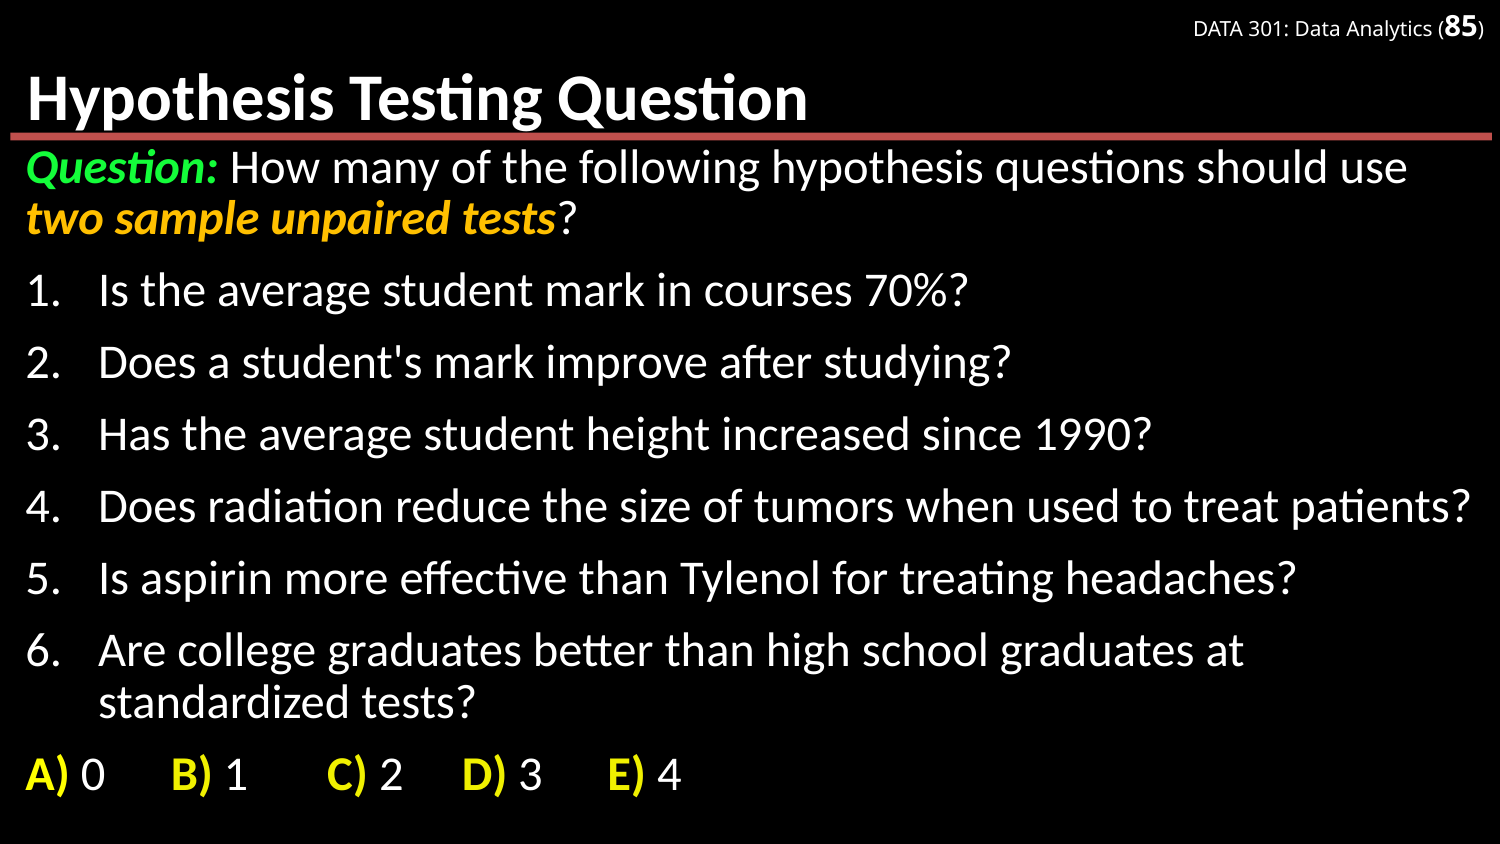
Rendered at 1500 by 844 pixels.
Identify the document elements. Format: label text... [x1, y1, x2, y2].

list Question: How many of the following hypothesis questions should use two sample unpaired tests? Is the average student mark in courses 70%? Does a student's mark improve after studying? Has the average student height increased since 1990? Does radiation reduce the size of tumors when used to treat patients? Is aspirin more effective than Tylenol for treating headaches? Are college graduates better than high school graduates at standardized tests? A) 0 B) 1 C) 2 D) 3 E) 4 [10, 134, 1492, 835]
title Hypothesis Testing Question [12, 0, 1488, 134]
